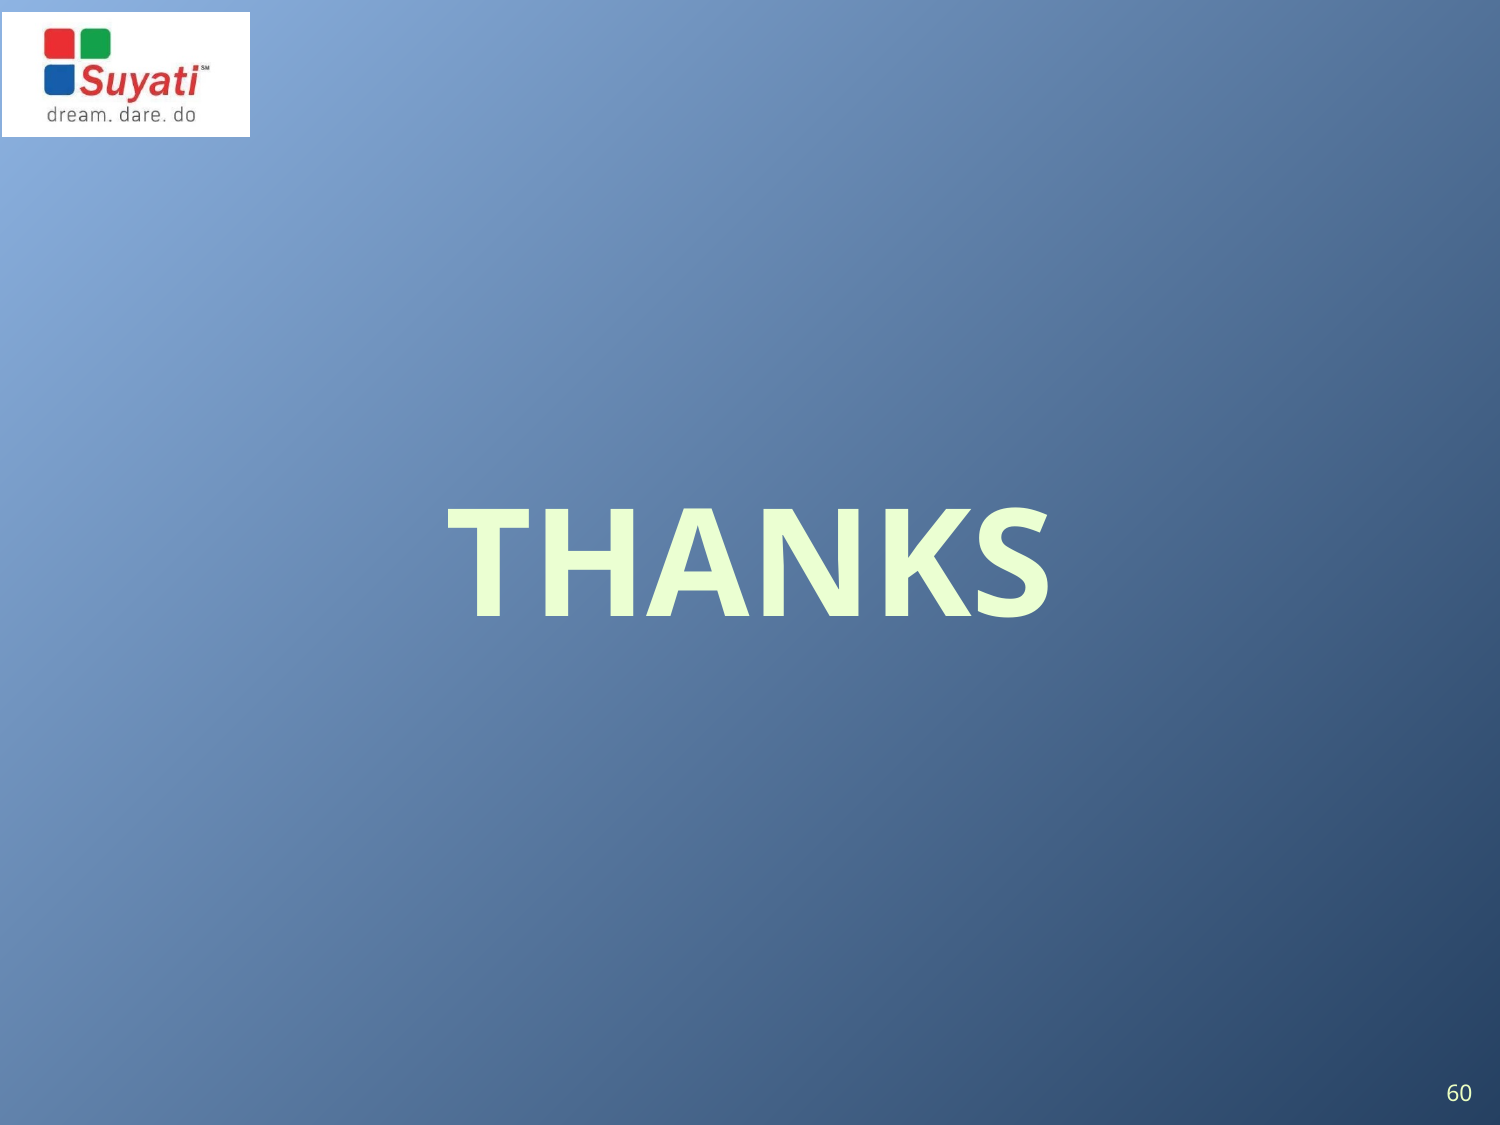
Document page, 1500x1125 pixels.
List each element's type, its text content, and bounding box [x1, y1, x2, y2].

list THANKS [37, 375, 1463, 738]
picture [2, 12, 250, 137]
slide_number 60 [1412, 1074, 1488, 1113]
